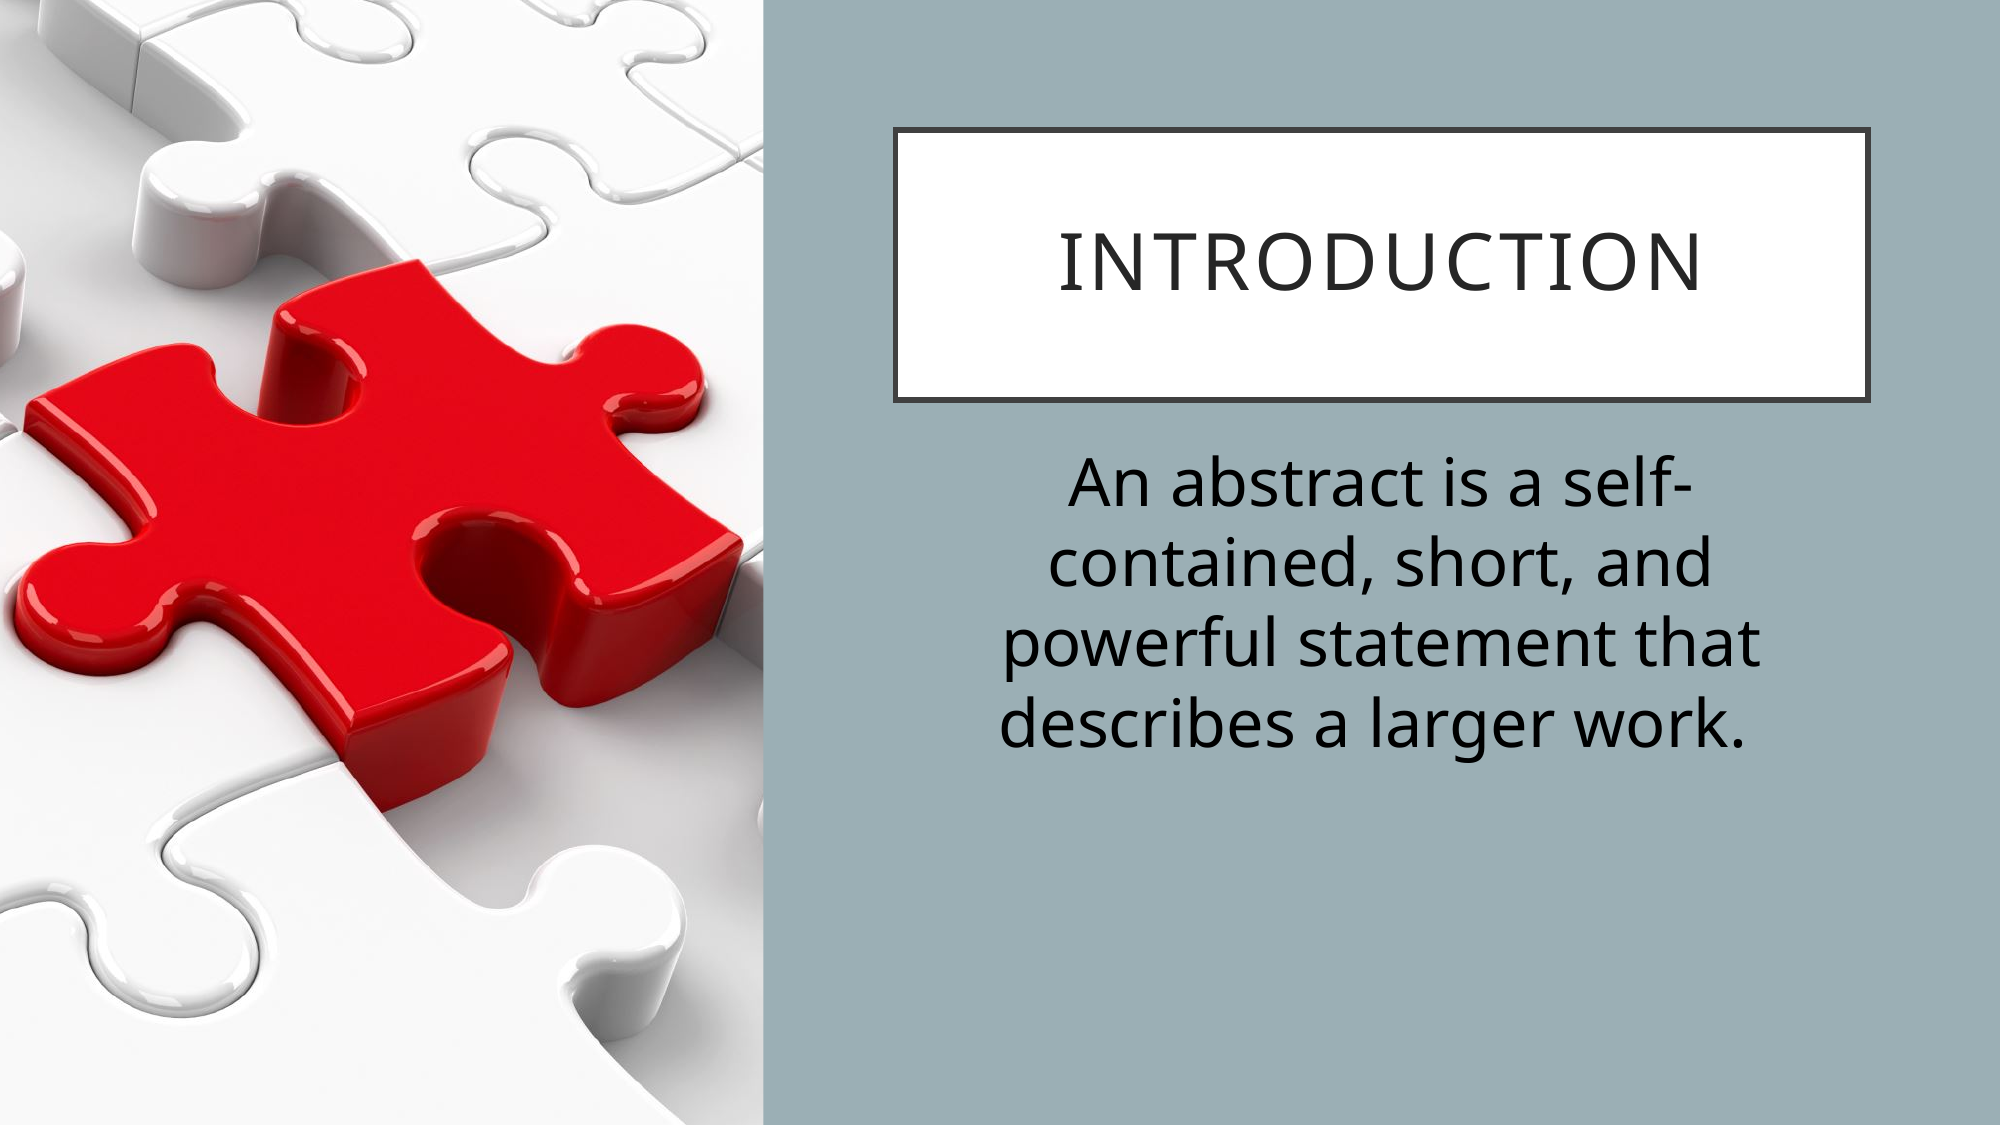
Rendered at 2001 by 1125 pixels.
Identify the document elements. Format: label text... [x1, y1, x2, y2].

picture [0, 0, 764, 1125]
list An abstract is a self-contained, short, and powerful statement that describes a larger work. [895, 432, 1868, 918]
title Introduction [893, 127, 1871, 403]
